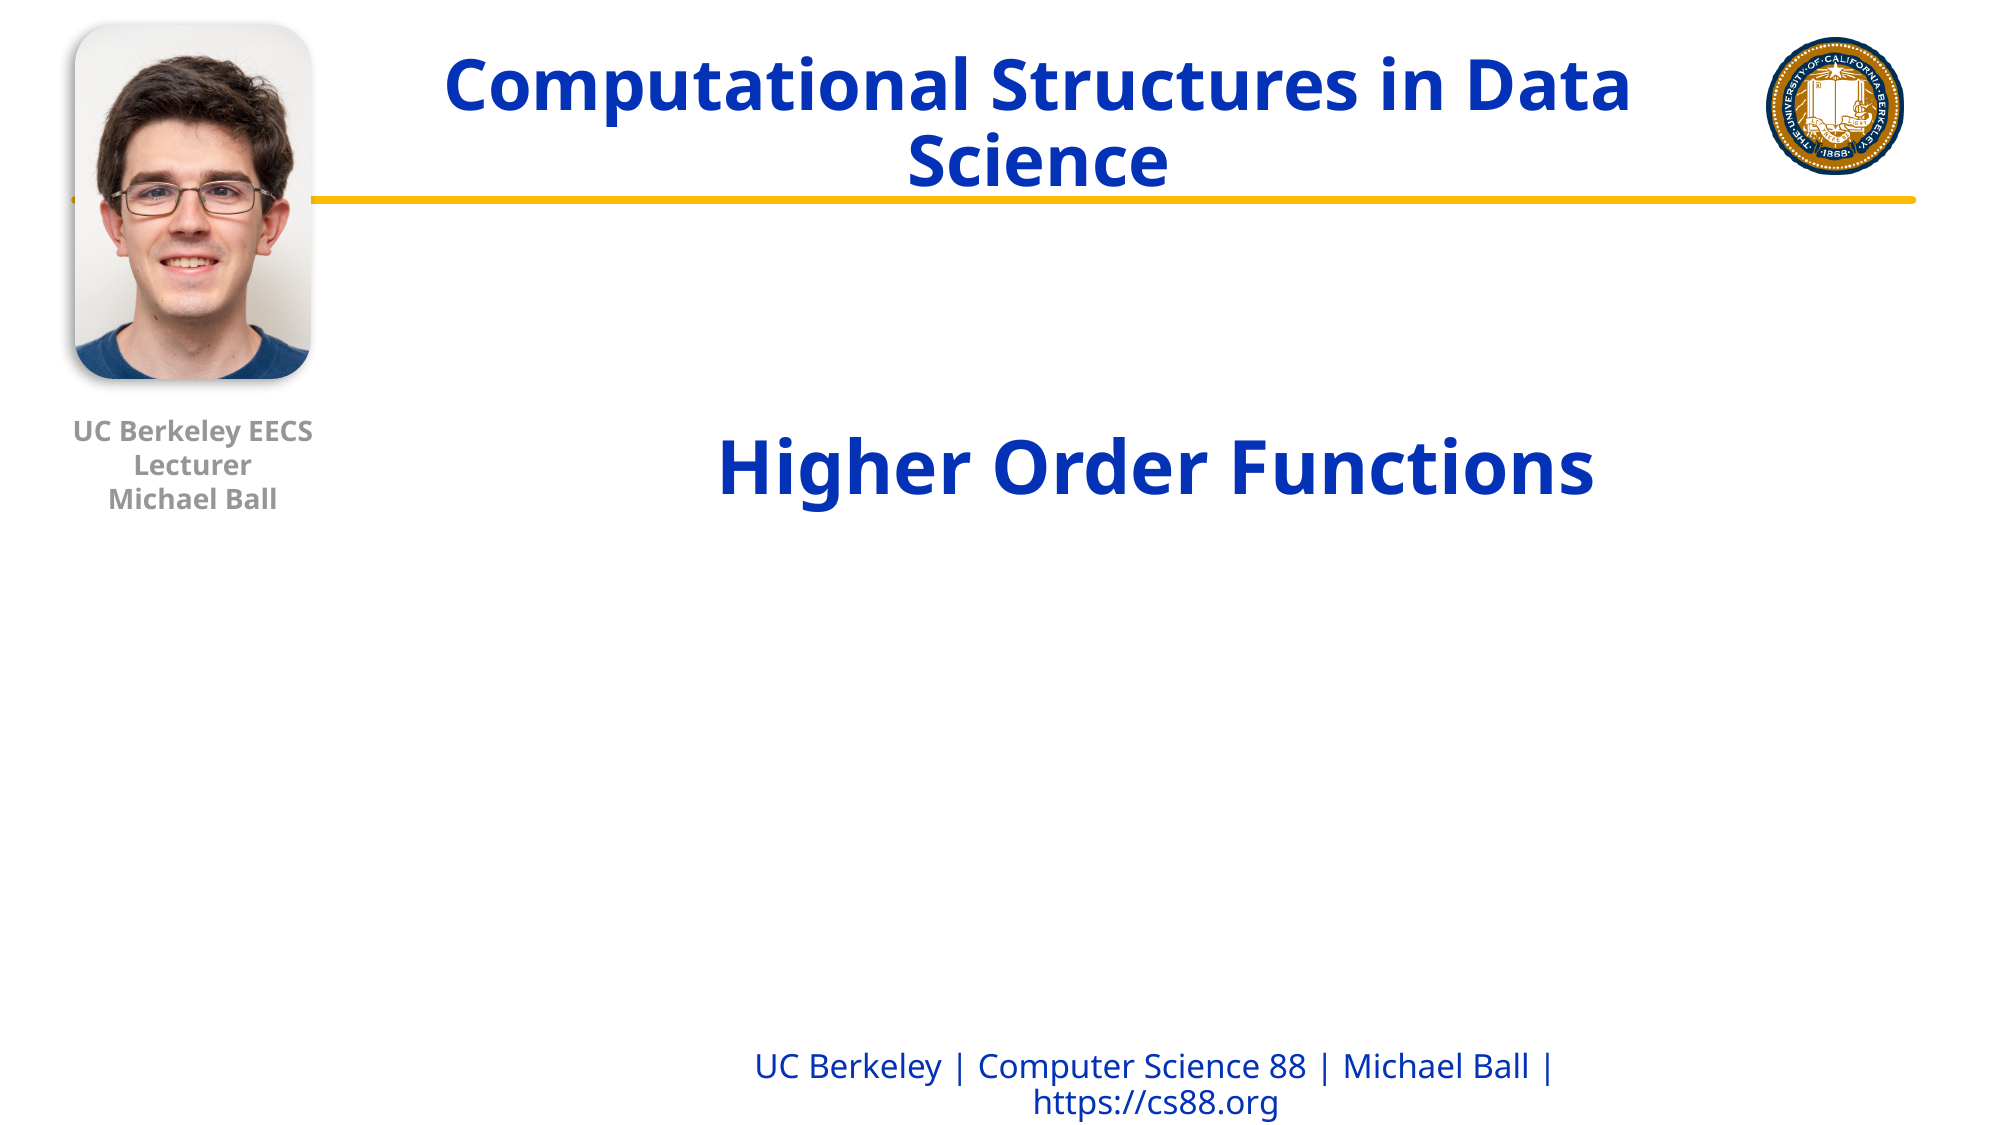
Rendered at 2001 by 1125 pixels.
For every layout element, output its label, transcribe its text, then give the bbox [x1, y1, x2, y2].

picture [75, 24, 311, 379]
picture [1766, 37, 1904, 175]
title Higher Order Functions [462, 349, 1850, 591]
